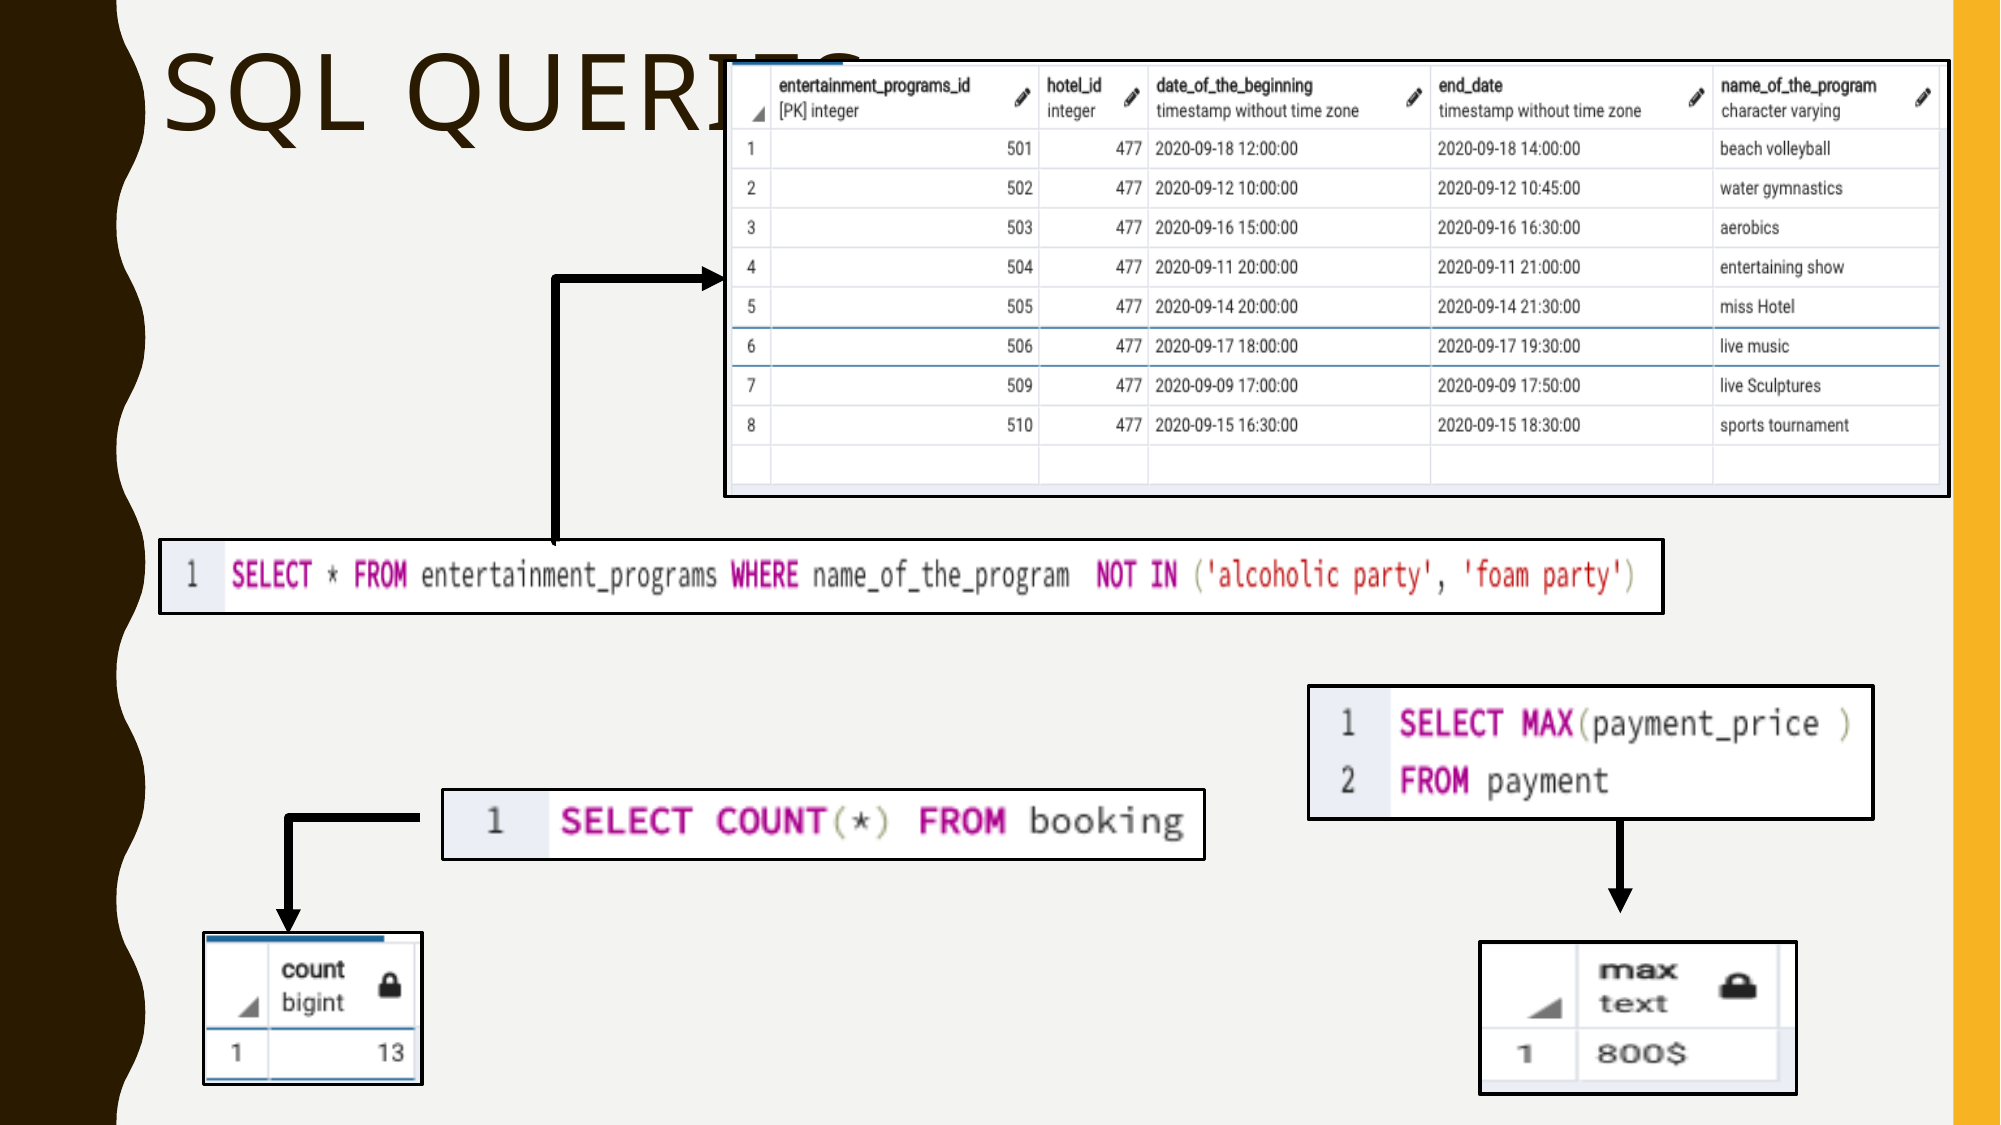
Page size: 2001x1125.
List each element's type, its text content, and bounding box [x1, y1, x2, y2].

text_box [510, 324, 774, 496]
picture [726, 62, 1948, 495]
title SQL QUERIES [147, 31, 1817, 277]
picture [1310, 687, 1871, 818]
picture [444, 791, 1203, 858]
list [1481, 943, 1795, 1093]
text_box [288, 817, 421, 935]
picture [161, 541, 1662, 612]
picture [205, 934, 420, 1083]
